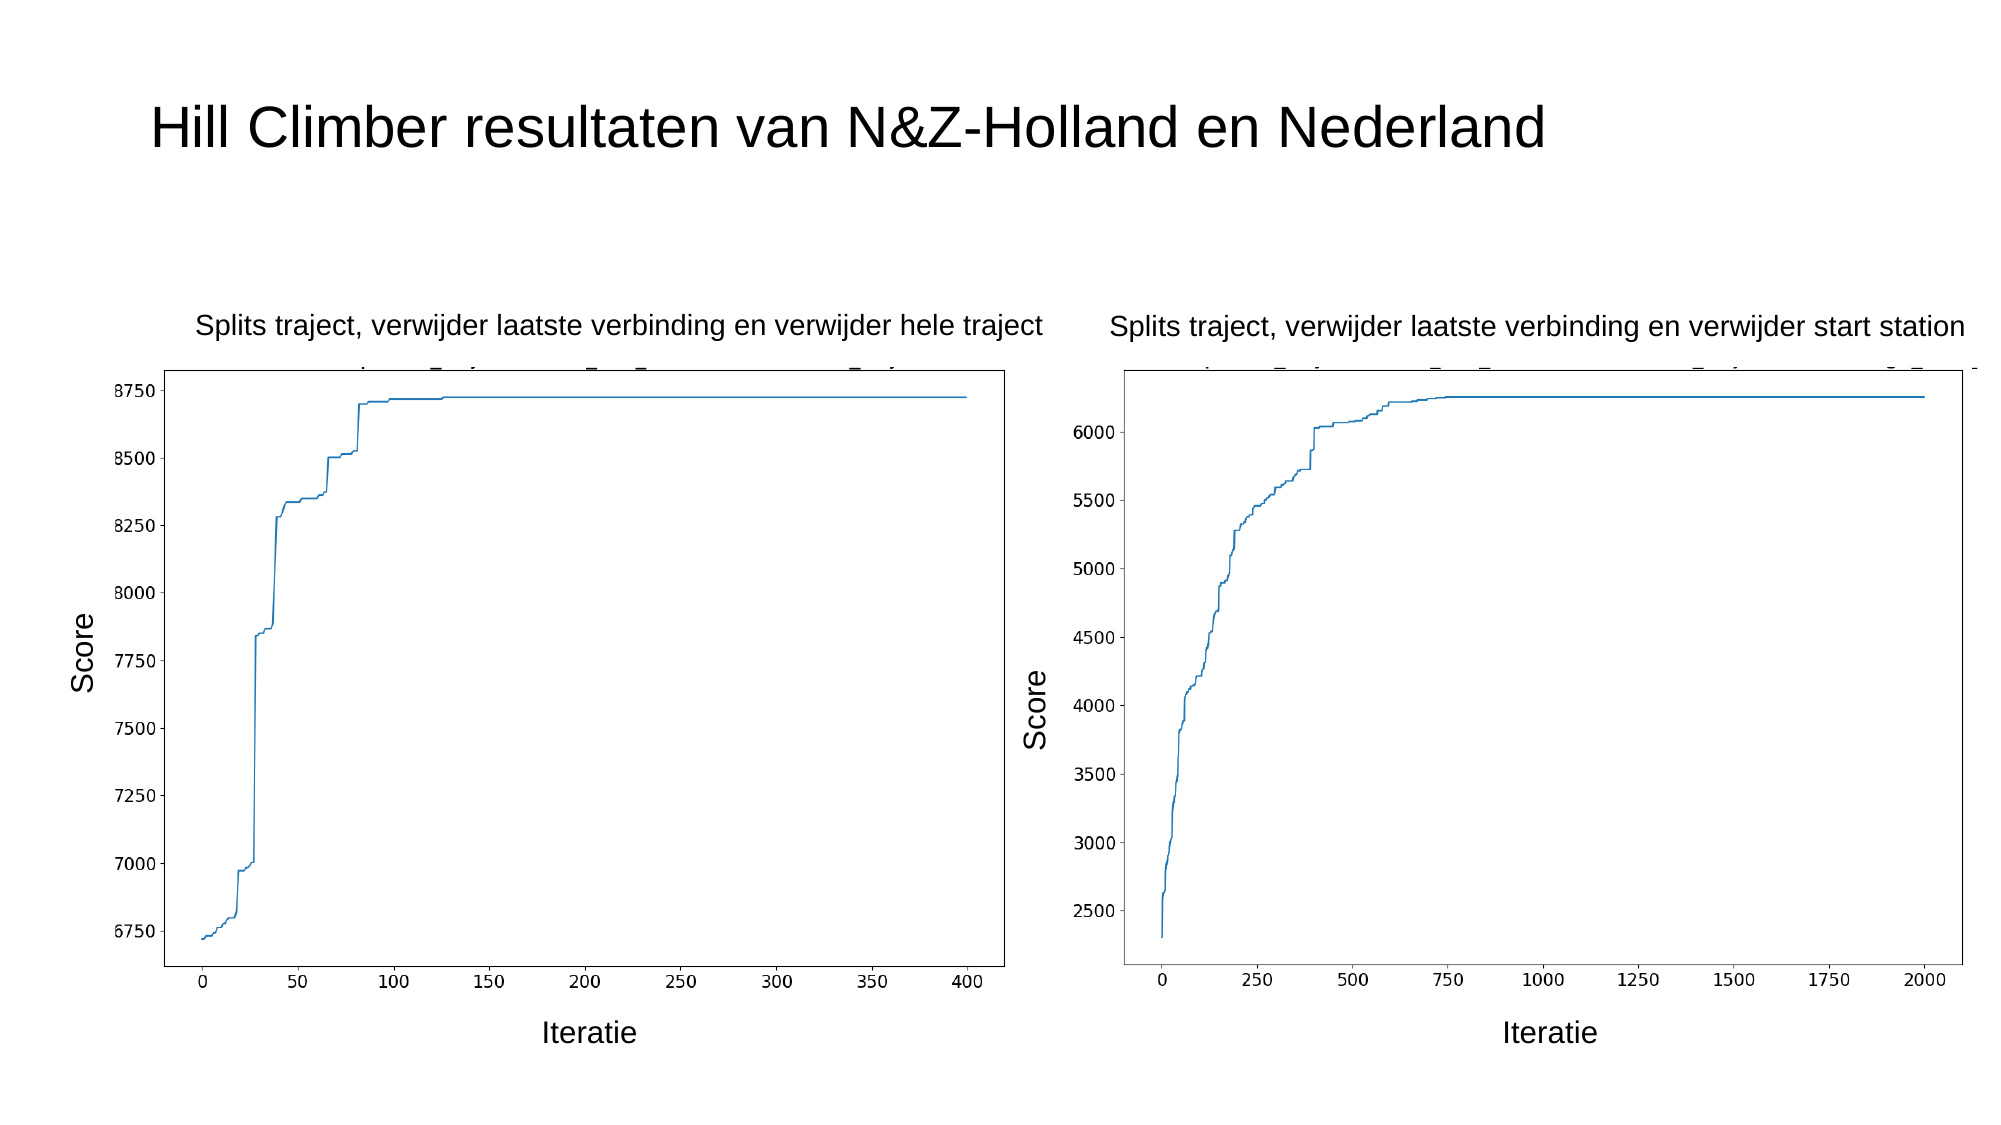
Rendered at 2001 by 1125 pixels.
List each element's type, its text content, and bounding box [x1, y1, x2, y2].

text_box Score [1036, 591, 1062, 767]
picture [1067, 367, 1978, 991]
list Splits traject, verwijder laatste verbinding en verwijder hele traject [115, 305, 1125, 361]
text_box Hill Climber resultaten van N&Z-Holland en Nederland [135, 74, 1839, 197]
text_box Iteratie [526, 997, 714, 1065]
text_box Iteratie [1487, 997, 1621, 1065]
text_box Score [46, 587, 94, 710]
picture [115, 367, 1032, 991]
text_box Splits traject, verwijder laatste verbinding en verwijder start station [1093, 300, 1984, 357]
